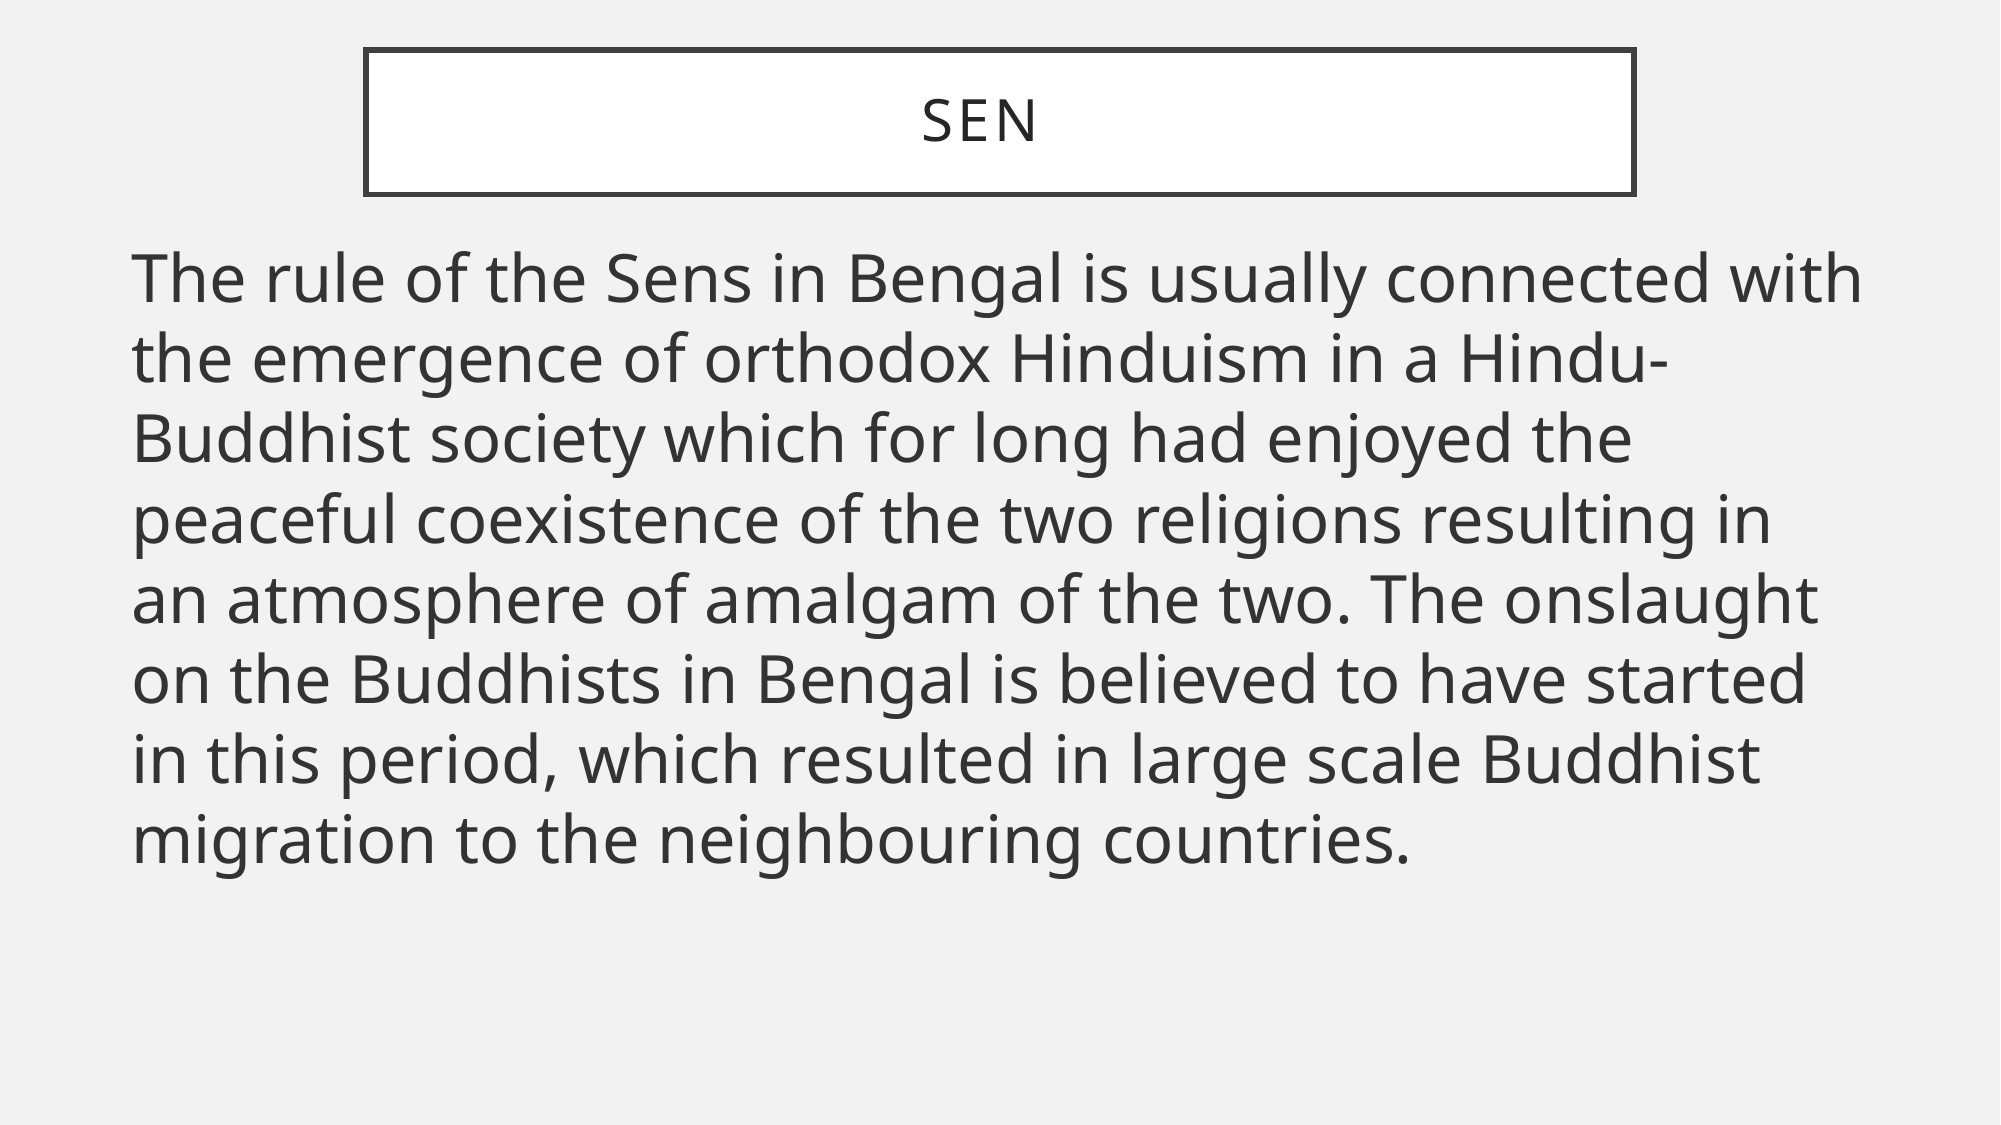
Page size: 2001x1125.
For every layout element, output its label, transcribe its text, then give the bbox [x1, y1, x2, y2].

list The rule of the Sens in Bengal is usually connected with the emergence of orthodox Hinduism in a Hindu-Buddhist society which for long had enjoyed the peaceful coexistence of the two religions resulting in an atmosphere of amalgam of the two. The onslaught on the Buddhists in Bengal is believed to have started in this period, which resulted in large scale Buddhist migration to the neighbouring countries. [115, 228, 1882, 1061]
title sen [363, 47, 1637, 197]
